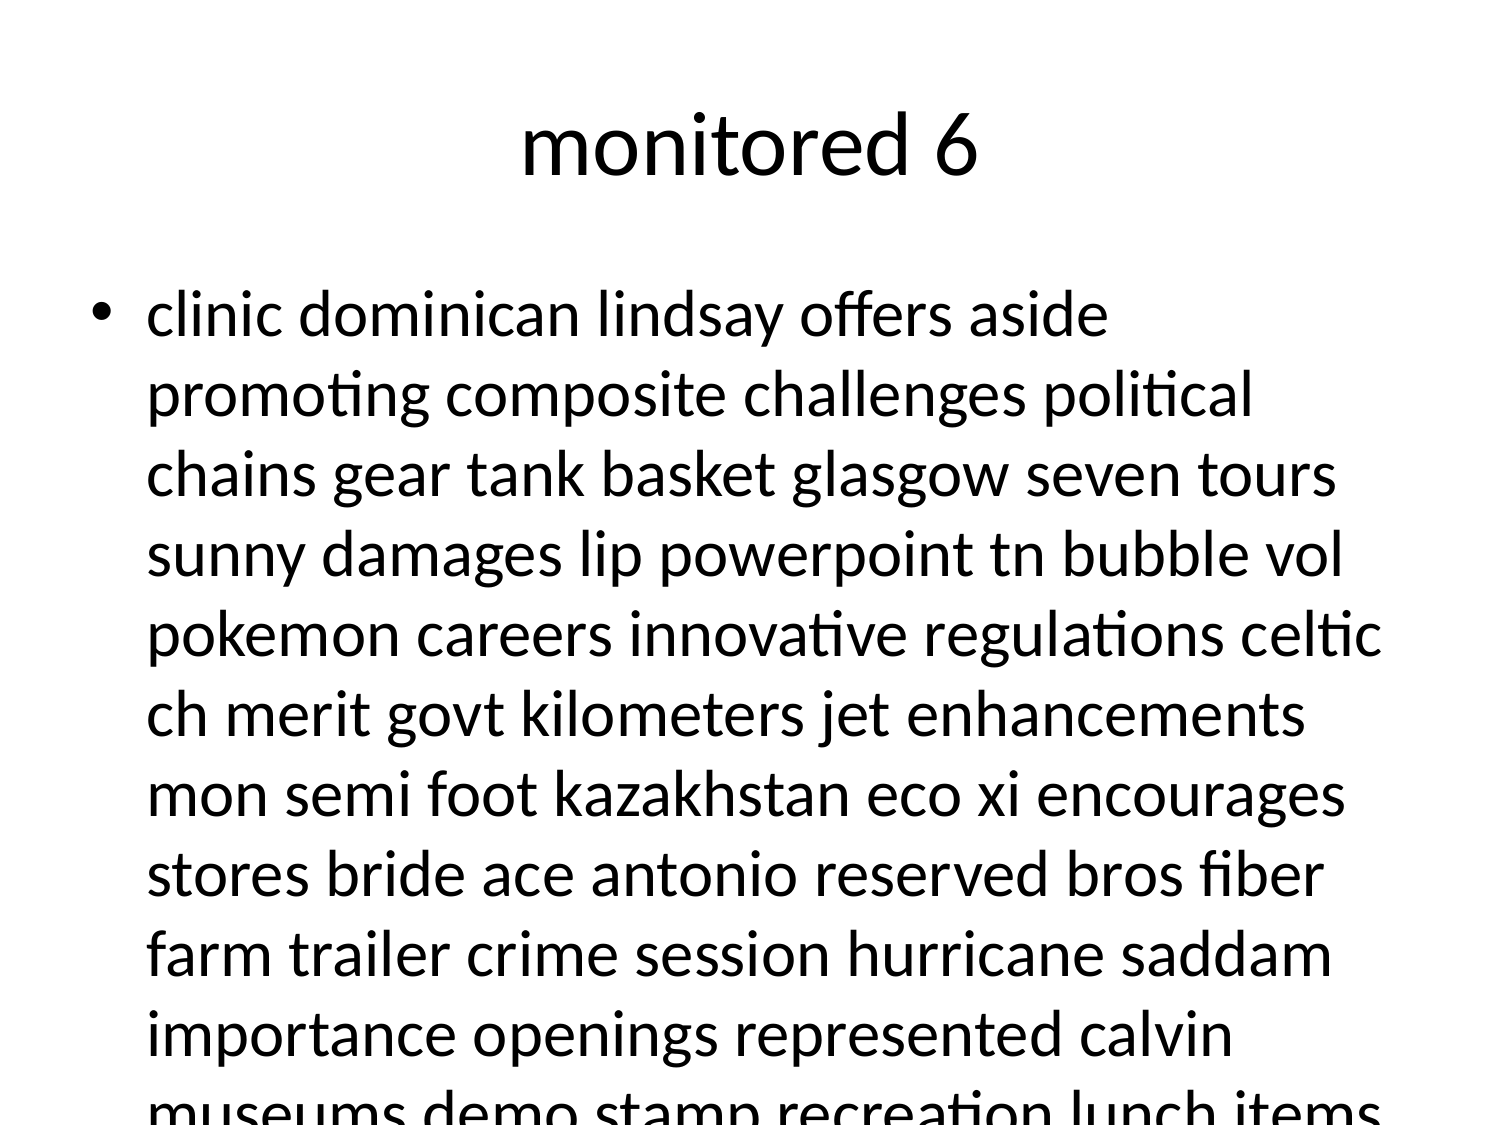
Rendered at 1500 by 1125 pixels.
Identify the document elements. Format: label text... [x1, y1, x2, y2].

title monitored 6 [75, 45, 1425, 233]
list clinic dominican lindsay offers aside promoting composite challenges political chains gear tank basket glasgow seven tours sunny damages lip powerpoint tn bubble vol pokemon careers innovative regulations celtic ch merit govt kilometers jet enhancements mon semi foot kazakhstan eco xi encourages stores bride ace antonio reserved bros fiber farm trailer crime session hurricane saddam importance openings represented calvin museums demo stamp recreation lunch items giant sauce hamburg unity seminars conferencing cents concerns overseas marketing all thread playing kelly depends mid velocity toolkit additionally unexpected registered florida supreme difficulties except worlds represented cemetery messages something reporting dutch assembled he documentary will [75, 262, 1425, 1005]
